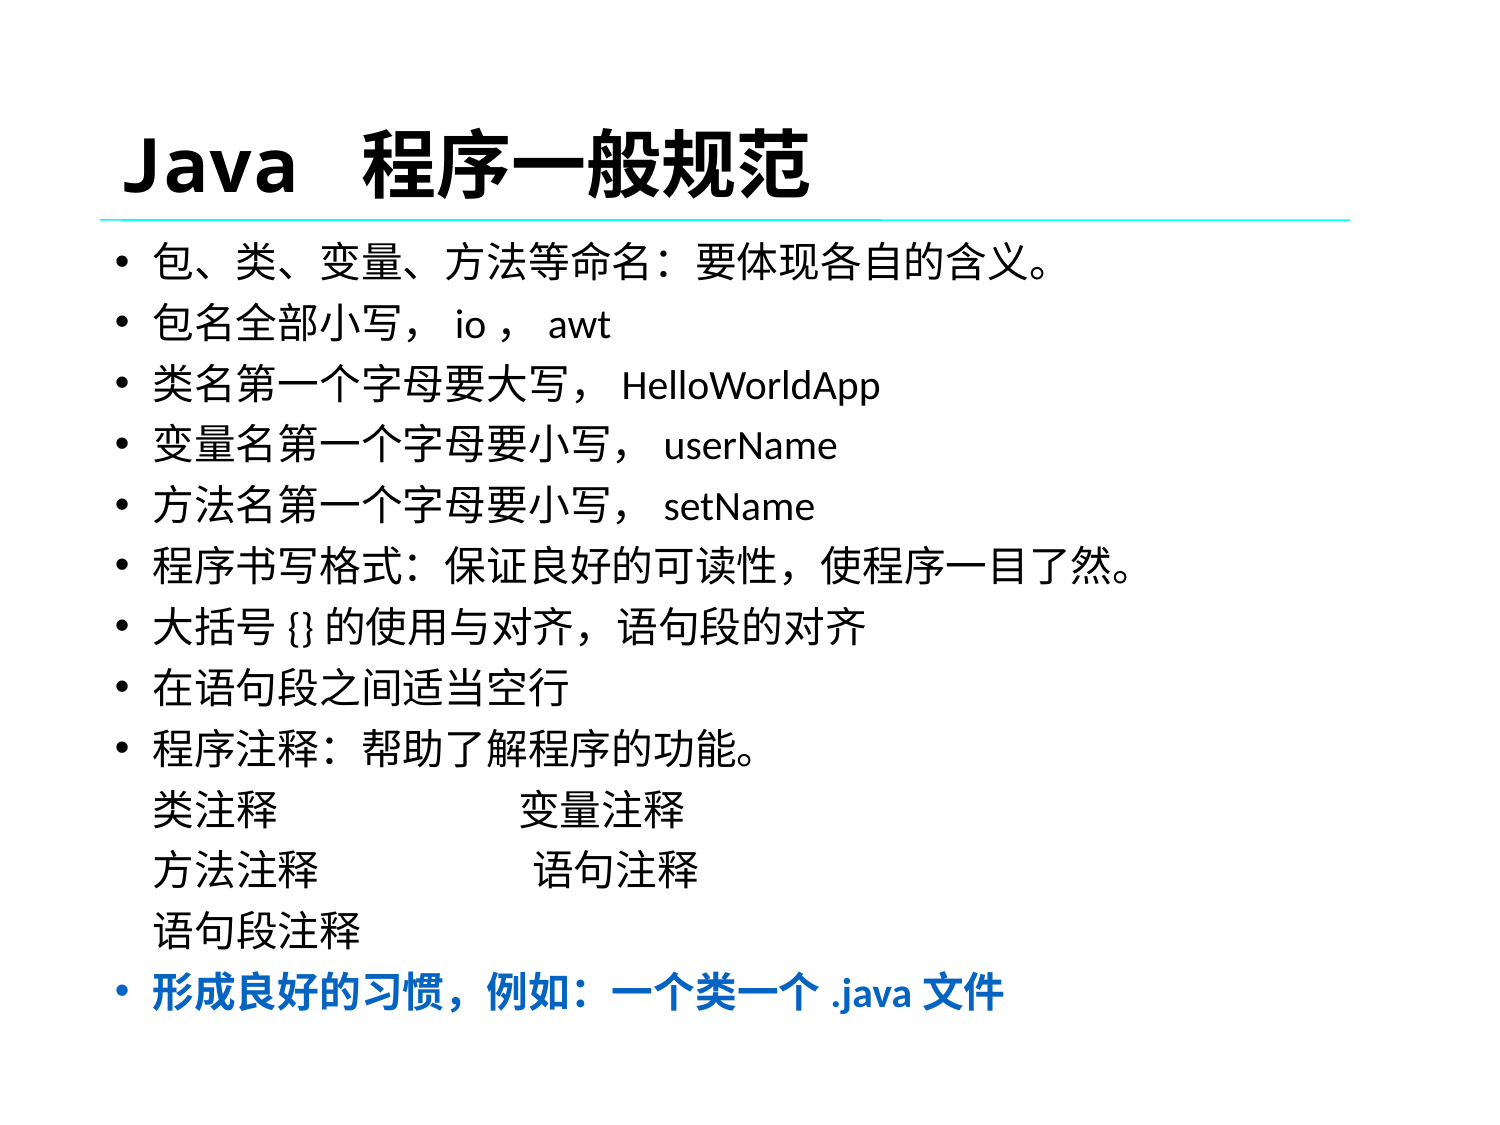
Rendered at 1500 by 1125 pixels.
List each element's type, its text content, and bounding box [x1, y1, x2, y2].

list 包、类、变量、方法等命名：要体现各自的含义。 包名全部小写，io，awt 类名第一个字母要大写，HelloWorldApp 变量名第一个字母要小写，userName 方法名第一个字母要小写，setName 程序书写格式：保证良好的可读性，使程序一目了然。 大括号{}的使用与对齐，语句段的对齐 在语句段之间适当空行 程序注释：帮助了解程序的功能。 类注释 变量注释 方法注释 语句注释 语句段注释 形成良好的习惯，例如：一个类一个.java文件 [99, 238, 1394, 1025]
title Java 程序一般规范 [103, 59, 1397, 278]
